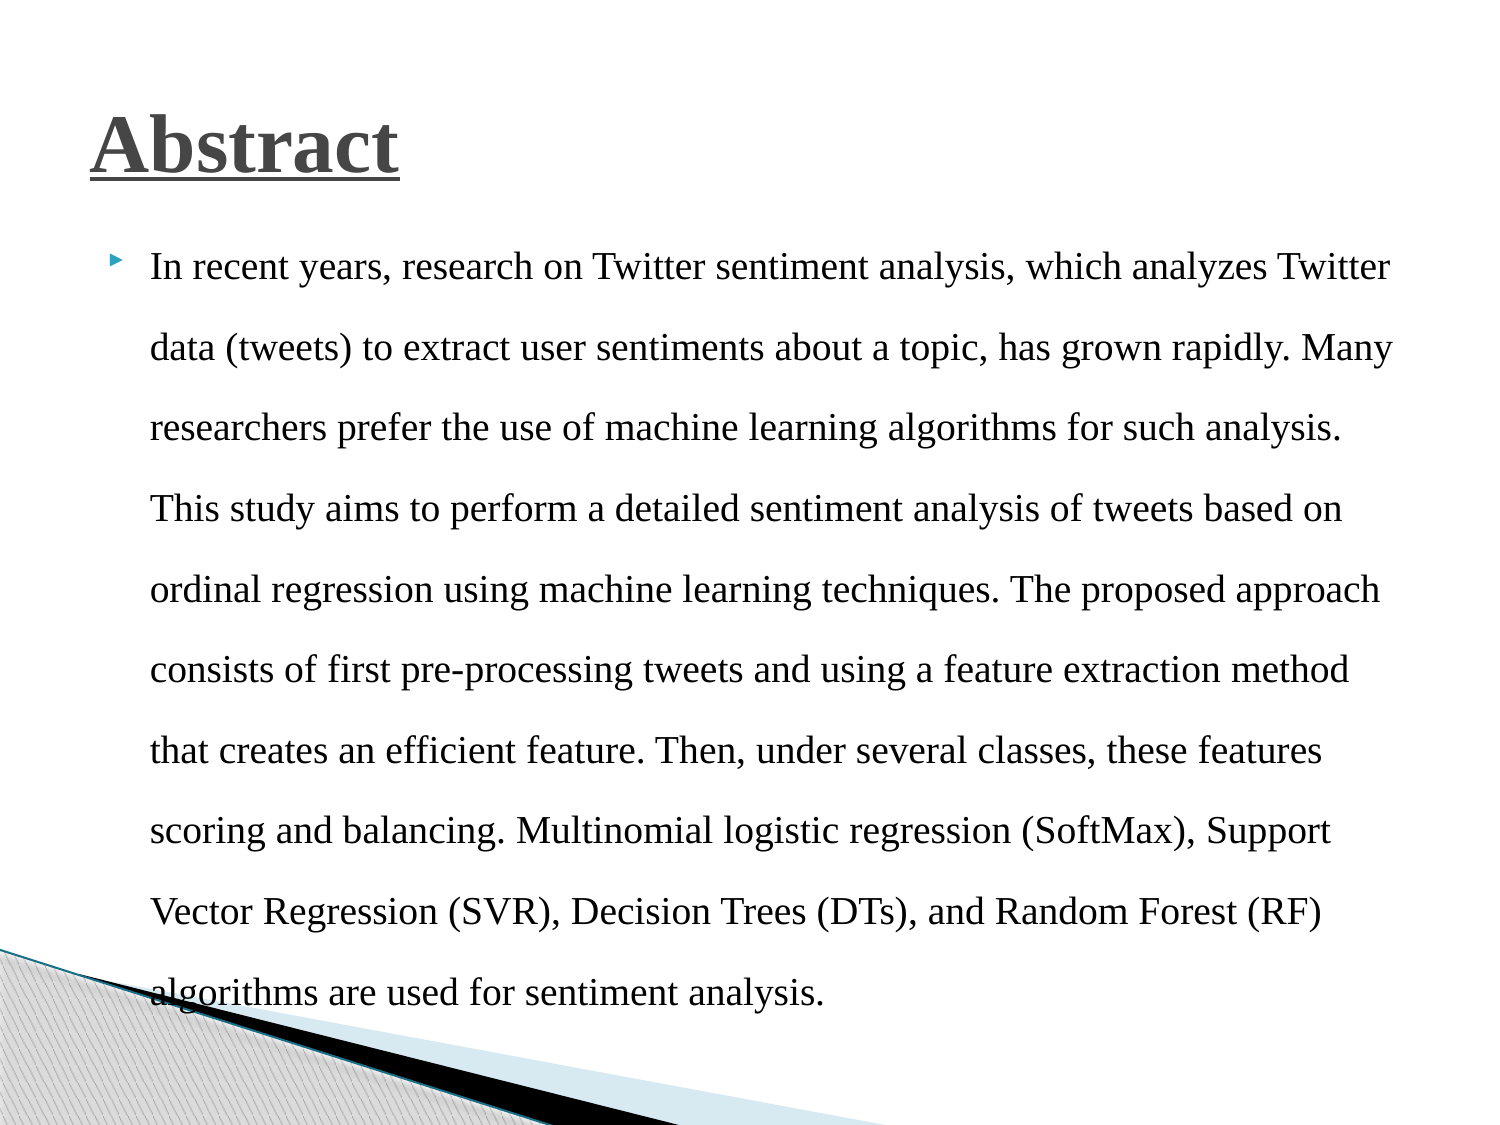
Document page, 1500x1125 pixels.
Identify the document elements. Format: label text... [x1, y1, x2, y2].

title Abstract [75, 45, 1425, 233]
list In recent years, research on Twitter sentiment analysis, which analyzes Twitter data (tweets) to extract user sentiments about a topic, has grown rapidly. Many researchers prefer the use of machine learning algorithms for such analysis. This study aims to perform a detailed sentiment analysis of tweets based on ordinal regression using machine learning techniques. The proposed approach consists of first pre-processing tweets and using a feature extraction method that creates an efficient feature. Then, under several classes, these features scoring and balancing. Multinomial logistic regression (SoftMax), Support Vector Regression (SVR), Decision Trees (DTs), and Random Forest (RF) algorithms are used for sentiment analysis. [75, 233, 1425, 1125]
